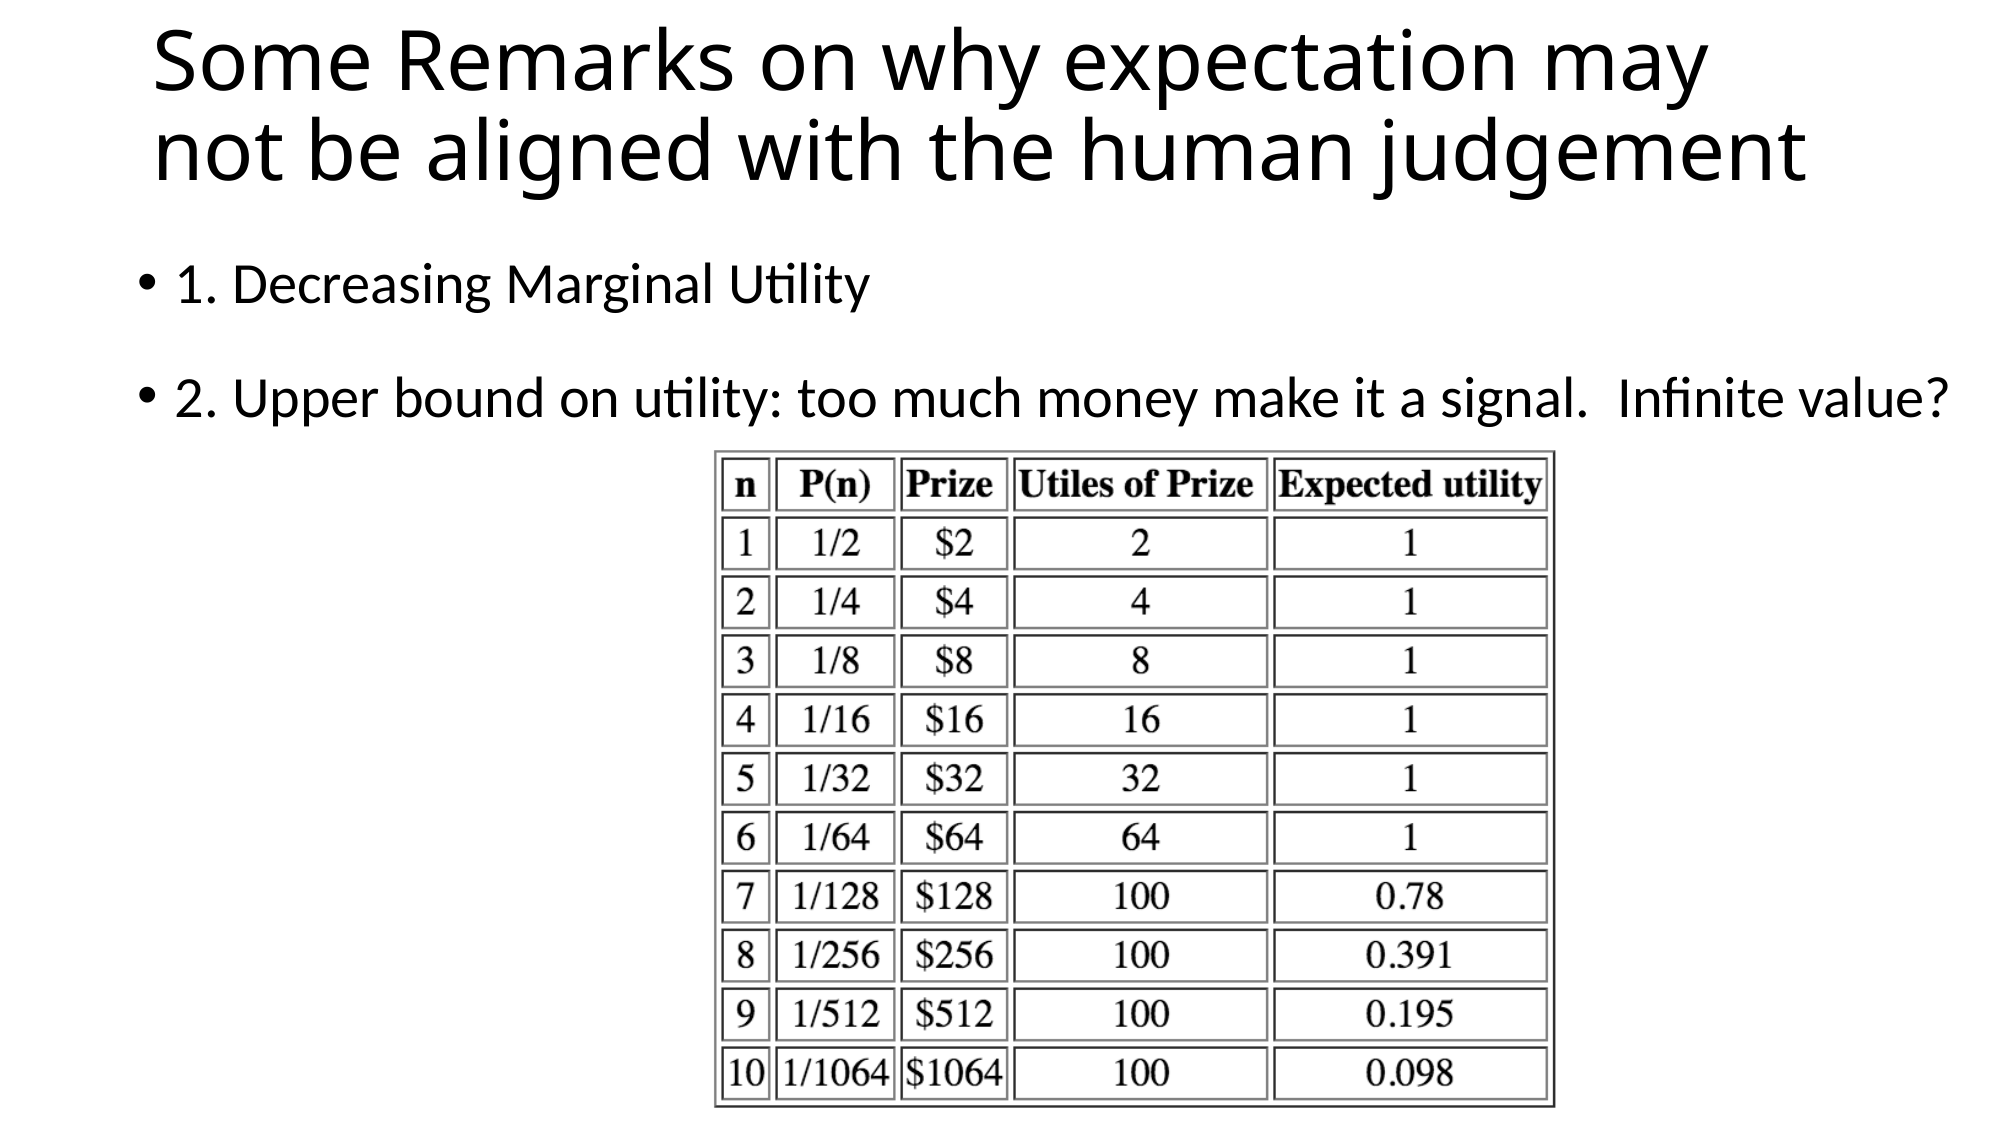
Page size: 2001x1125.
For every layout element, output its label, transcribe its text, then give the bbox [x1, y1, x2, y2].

title Some Remarks on why expectation may not be aligned with the human judgement [137, 0, 1863, 218]
picture [697, 438, 1607, 1125]
text_box 2. Upper bound on utility: too much money make it a signal. Infinite value? [122, 359, 2000, 1074]
list 1. Decreasing Marginal Utility [122, 245, 1152, 359]
